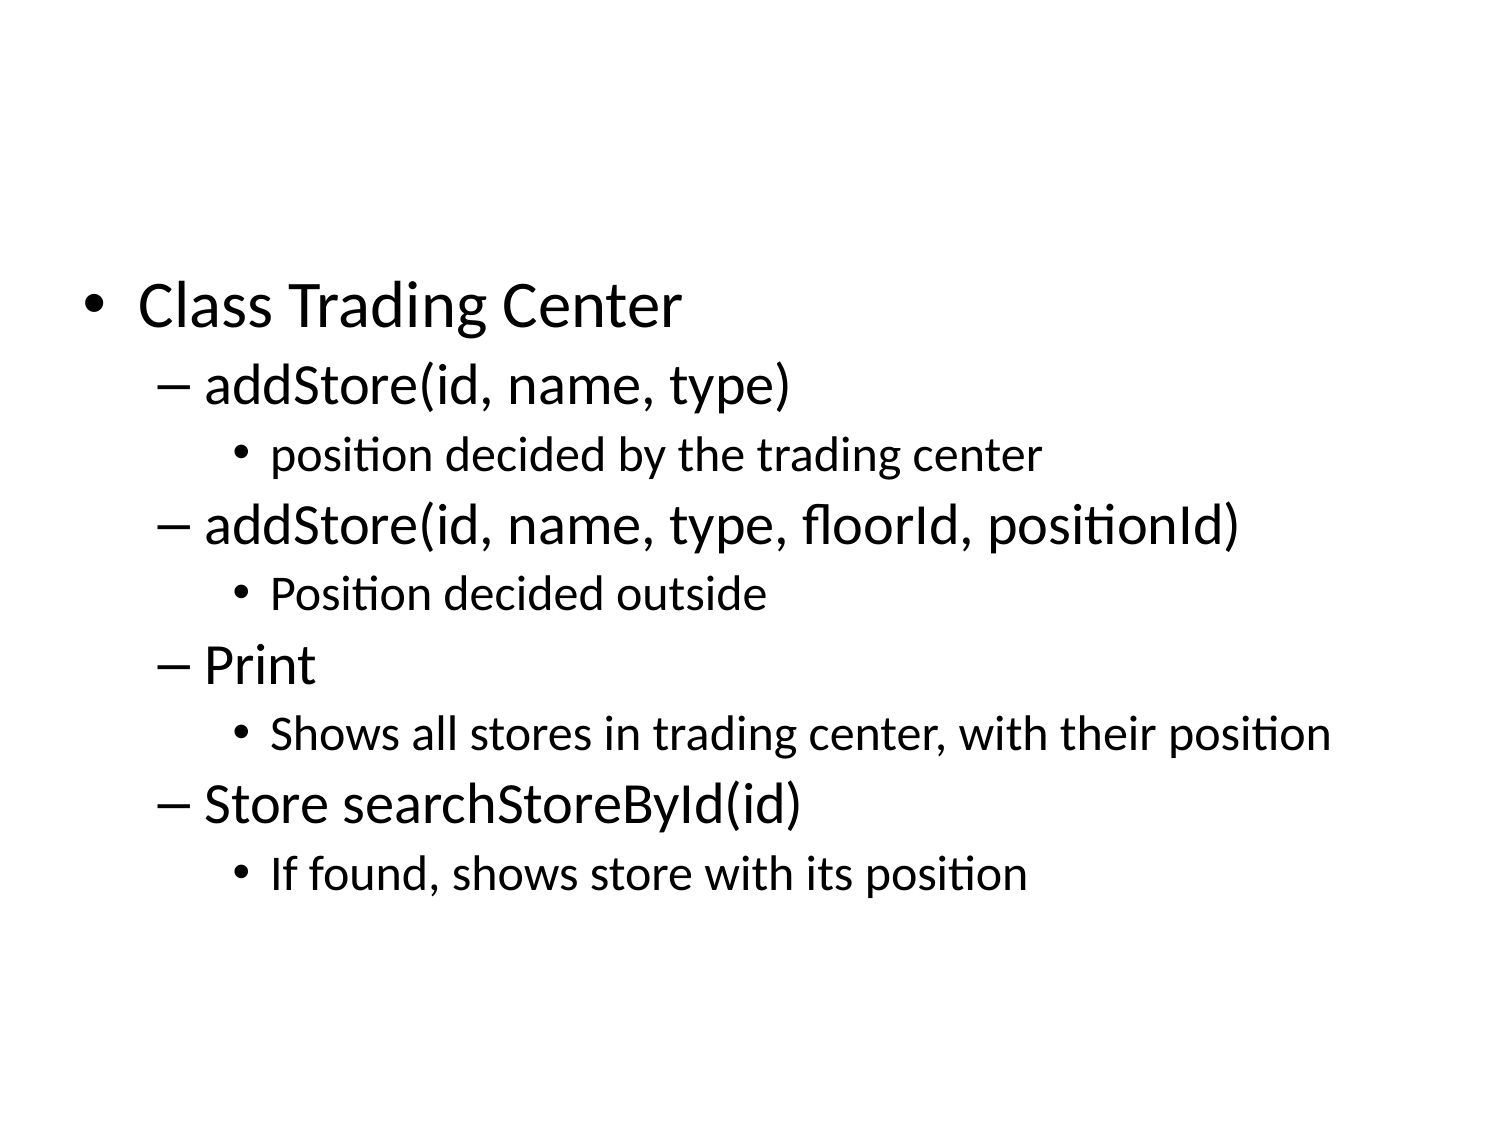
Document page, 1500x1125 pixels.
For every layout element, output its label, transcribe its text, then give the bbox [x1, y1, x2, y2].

list Class Trading Center addStore(id, name, type) position decided by the trading center addStore(id, name, type, floorId, positionId) Position decided outside Print Shows all stores in trading center, with their position Store searchStoreById(id) If found, shows store with its position [75, 262, 1425, 1005]
